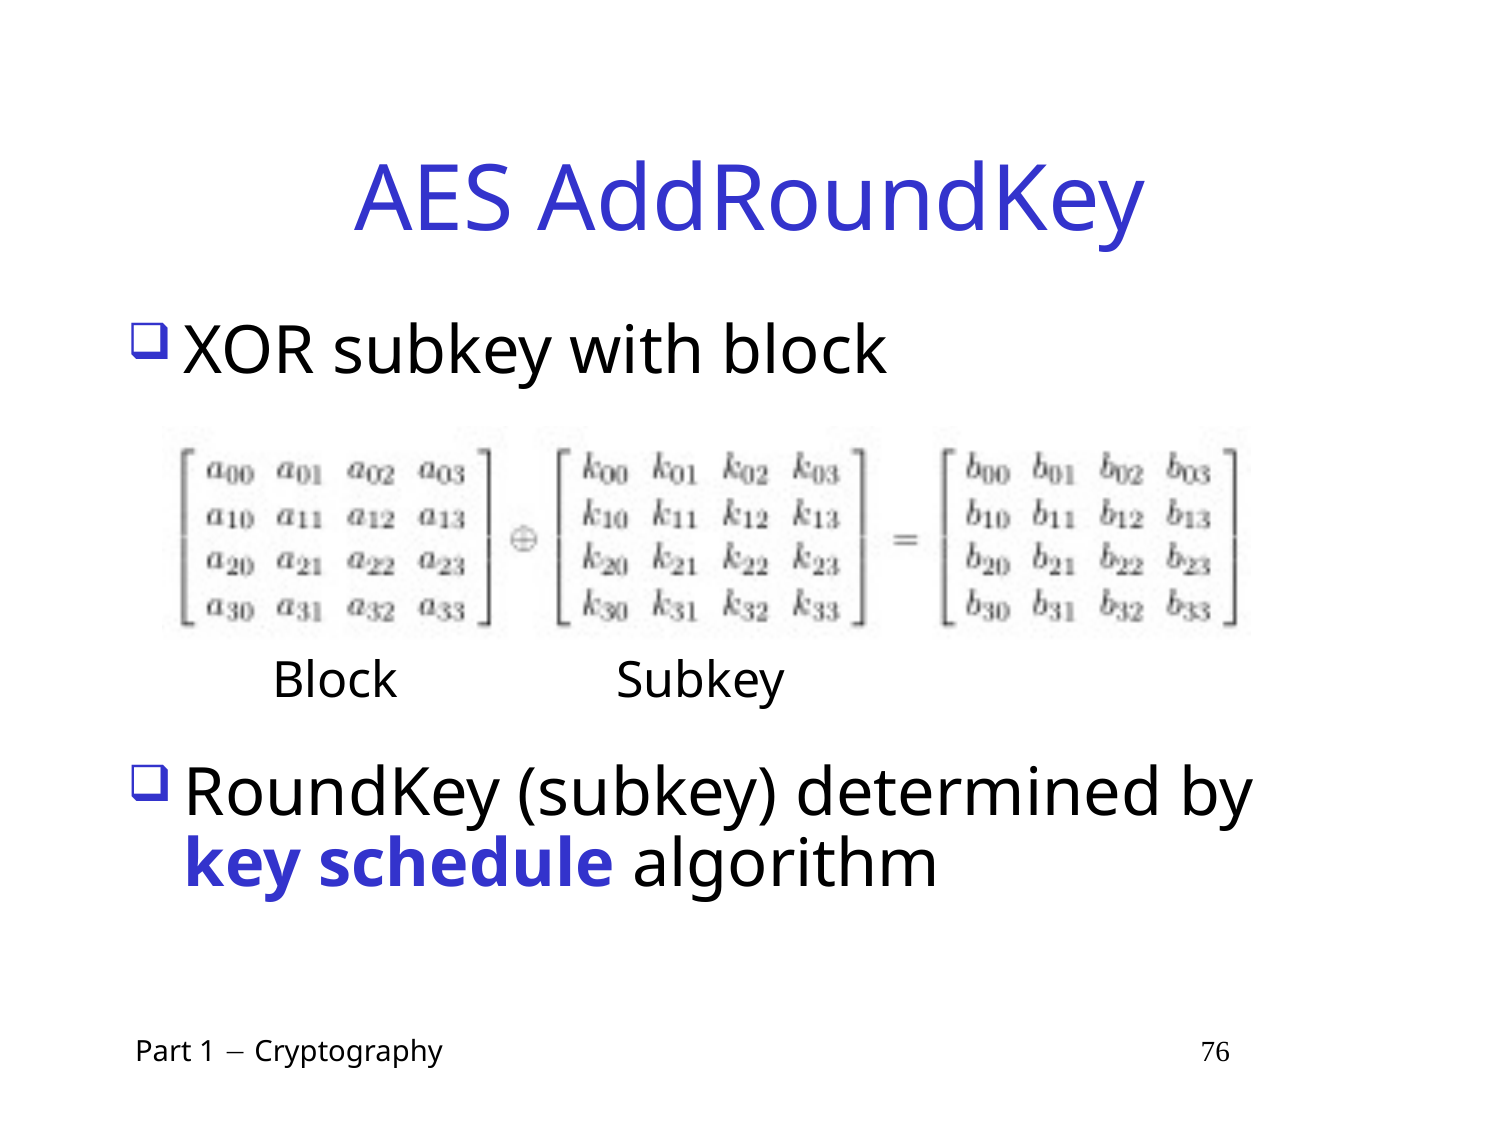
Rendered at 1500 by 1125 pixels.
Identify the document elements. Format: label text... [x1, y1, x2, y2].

text_box Subkey [601, 672, 800, 715]
title AES AddRoundKey [112, 99, 1388, 288]
text_box XOR subkey with block [112, 299, 1388, 425]
footer Part 1  Cryptography 76 [112, 1024, 1401, 1101]
picture [162, 426, 1251, 663]
text_box Block [257, 672, 414, 715]
list RoundKey (subkey) determined by key schedule algorithm [112, 749, 1388, 951]
